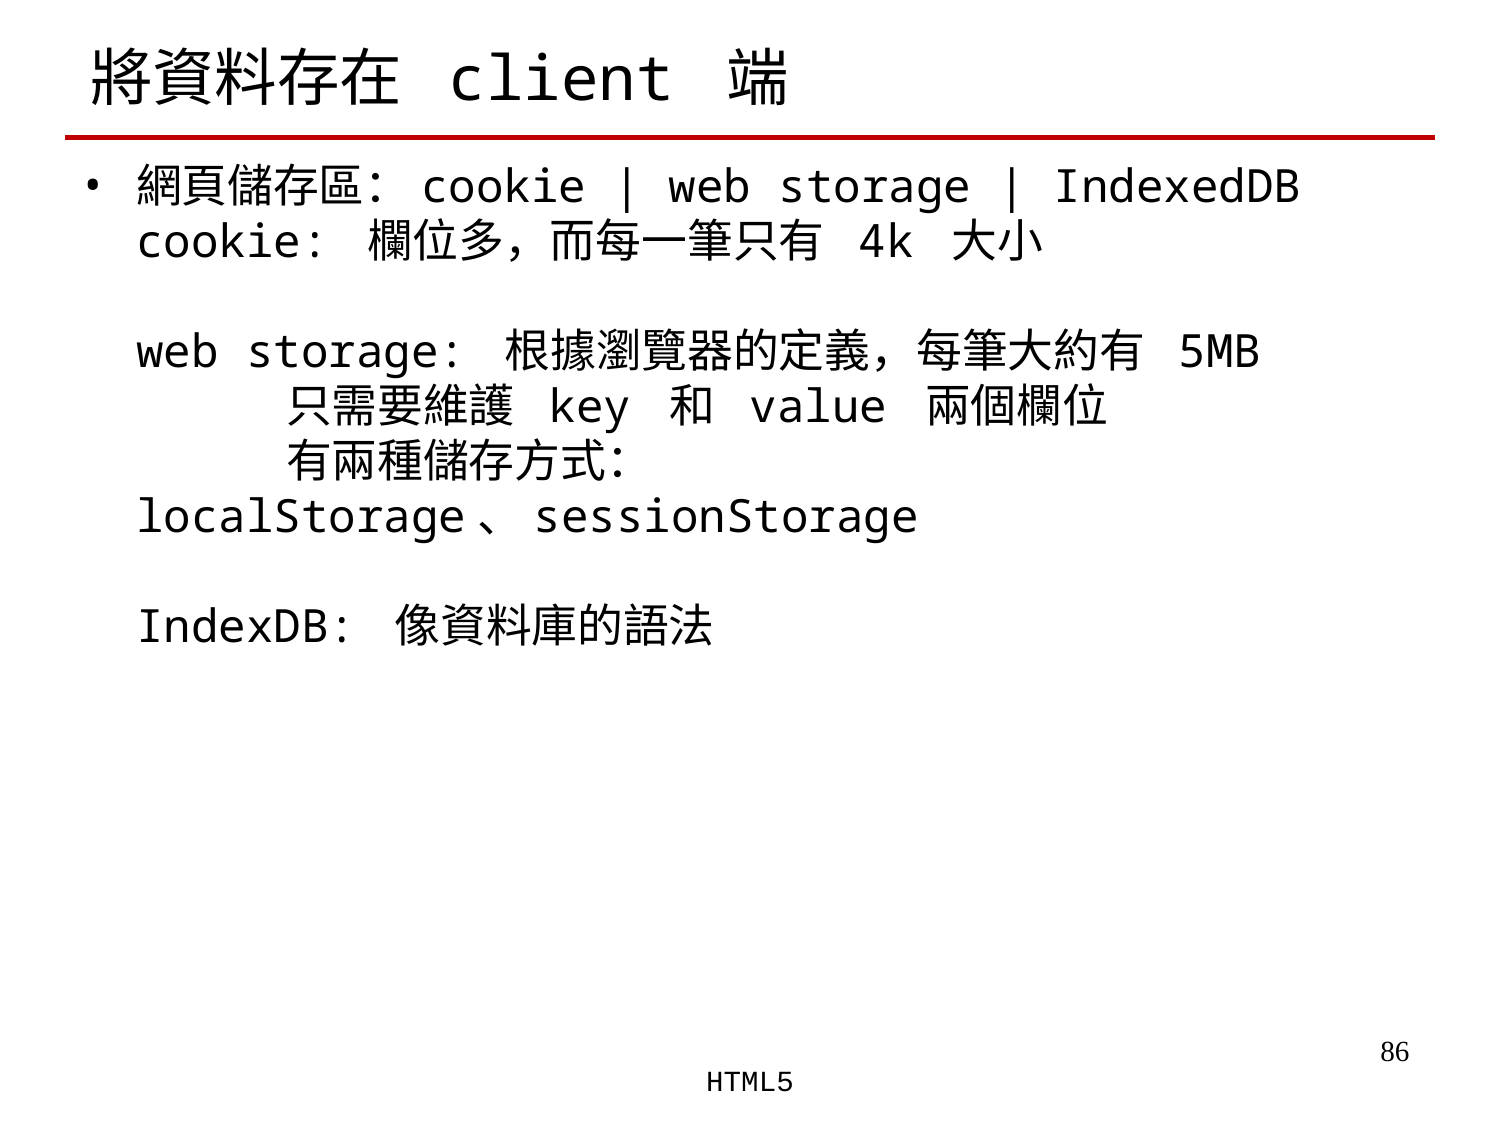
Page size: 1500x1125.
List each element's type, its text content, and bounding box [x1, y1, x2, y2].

title 將資料存在 client 端 [75, 19, 1425, 133]
text_box HTML5 [512, 1054, 988, 1125]
text_box ‹#› [1074, 1054, 1425, 1103]
text_box 網頁儲存區：cookie | web storage | IndexedDB cookie: 欄位多，而每一筆只有 4k 大小 web storage: 根據瀏覽器的定義，每筆大約有 5MB 只需要維護 key 和 value 兩個欄位 有兩種儲存方式：localStorage、sessionStorage IndexDB: 像資料庫的語法 [64, 148, 1436, 1054]
